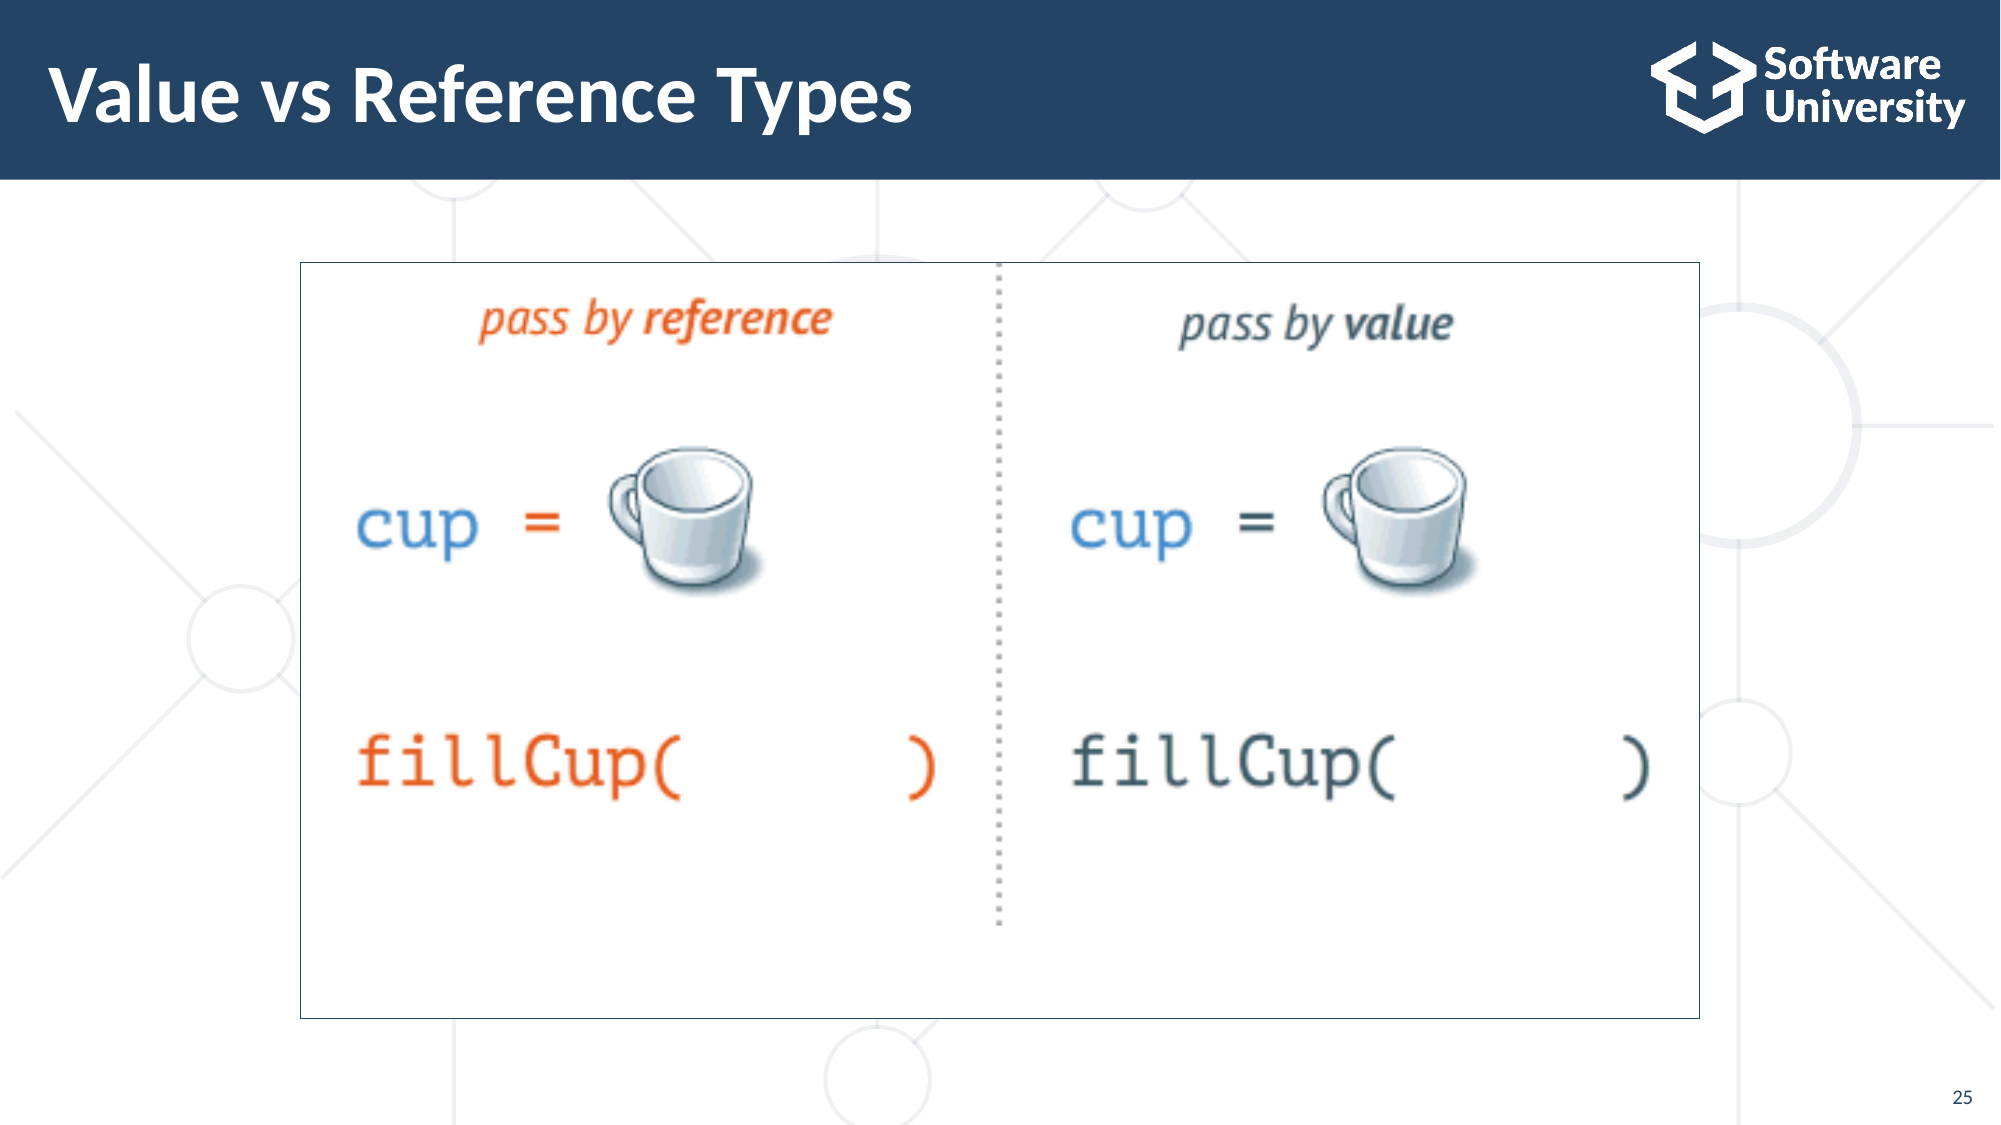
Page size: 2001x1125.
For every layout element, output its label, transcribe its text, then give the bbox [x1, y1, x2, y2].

slide_number 25 [1927, 1067, 1989, 1117]
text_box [299, 262, 1701, 1019]
picture [1651, 41, 1966, 134]
title Value vs Reference Types [31, 16, 1625, 162]
